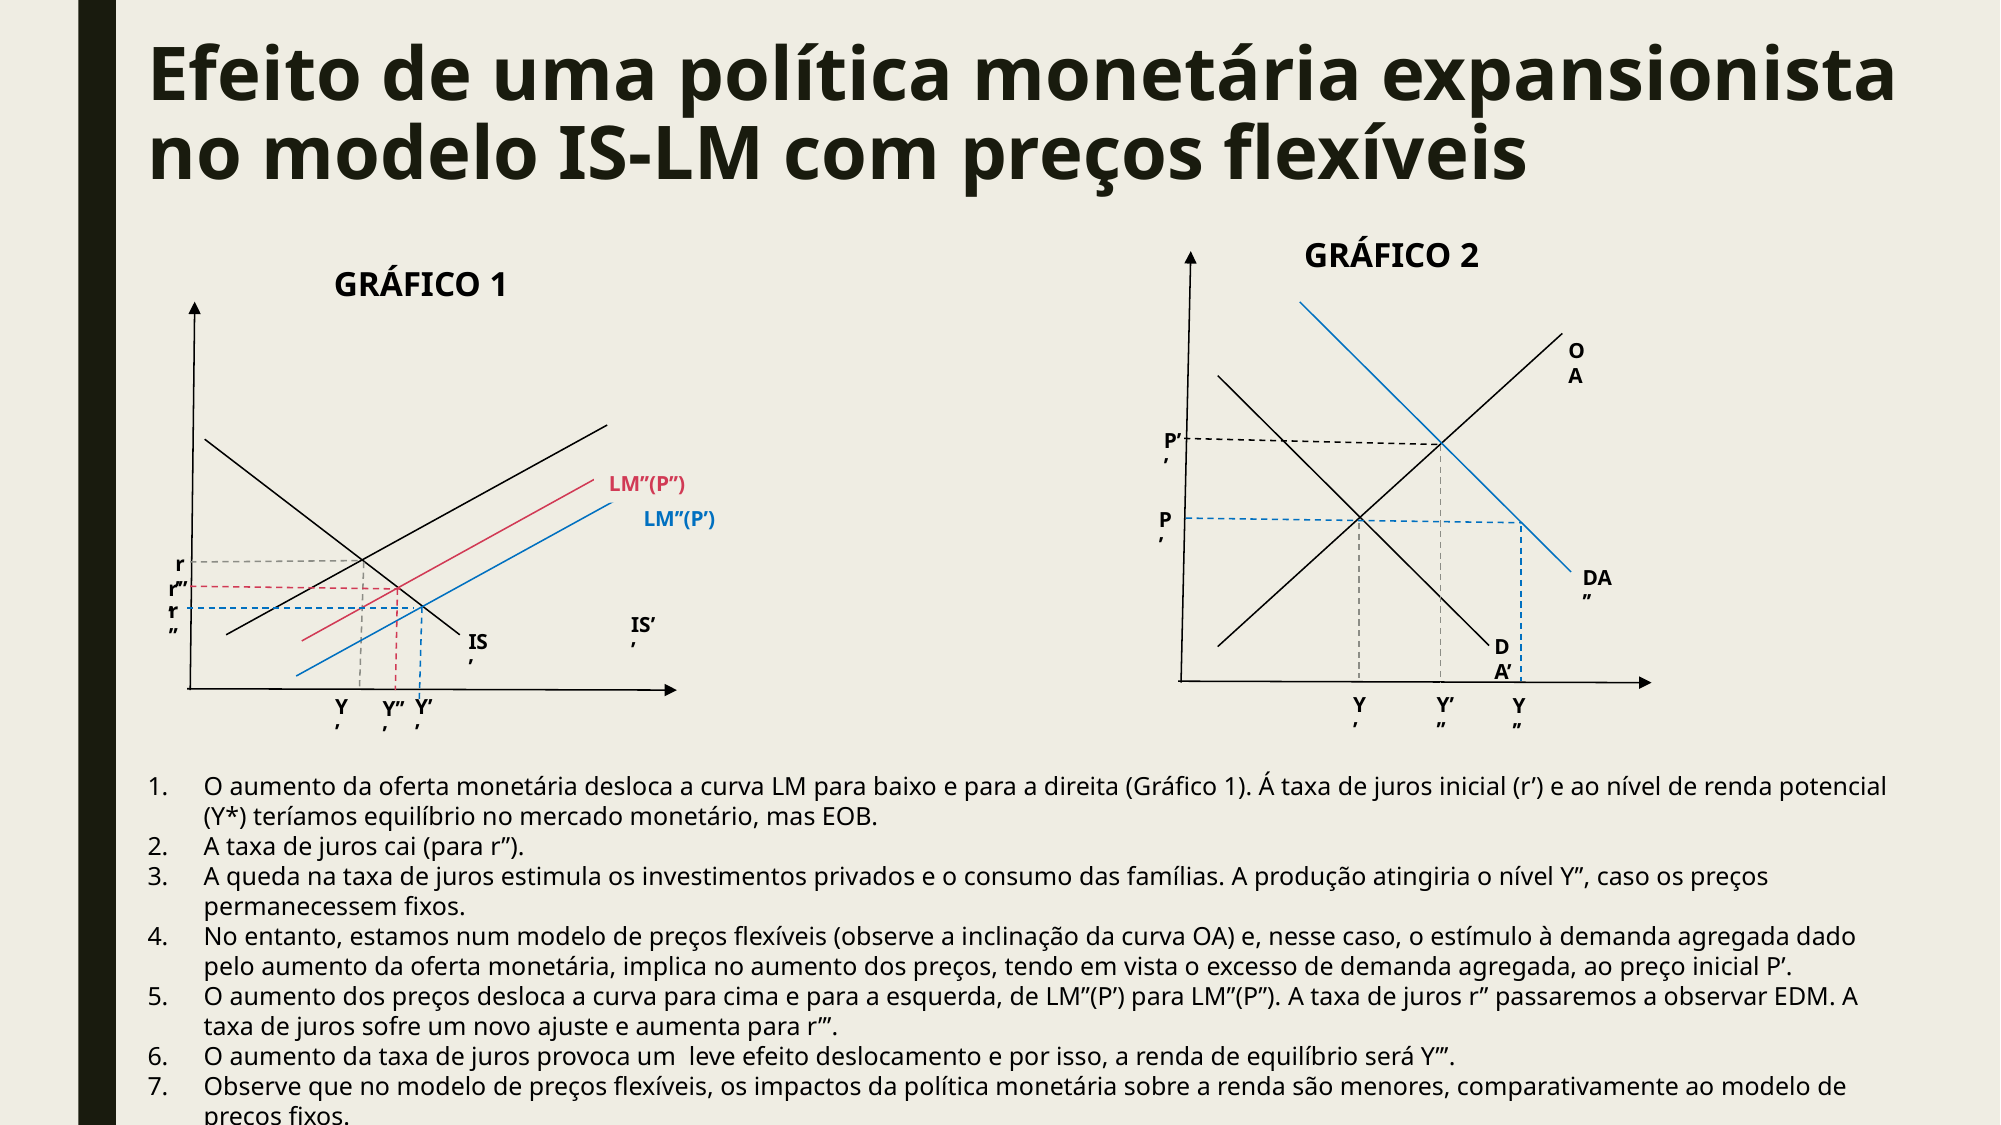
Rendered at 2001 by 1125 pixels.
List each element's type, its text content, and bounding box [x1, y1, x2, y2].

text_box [1143, 250, 1652, 723]
text_box GRÁFICO 2 [1287, 235, 1496, 249]
text_box O aumento da oferta monetária desloca a curva LM para baixo e para a direita (Gráfico 1). Á taxa de juros inicial (r’) e ao nível de renda potencial (Y*) teríamos equilíbrio no mercado monetário, mas EOB. A taxa de juros cai (para r’’). A queda na taxa de juros estimula os investimentos privados e o consumo das famílias. A produção atingiria o nível Y’’, caso os preços permanecessem fixos. No entanto, estamos num modelo de preços flexíveis (observe a inclinação da curva OA) e, nesse caso, o estímulo à demanda agregada dado pelo aumento da oferta monetária, implica no aumento dos preços, tendo em vista o excesso de demanda agregada, ao preço inicial P’. O aumento dos preços desloca a curva para cima e para a esquerda, de LM’’(P’) para LM’’(P’’). A taxa de juros r’’ passaremos a observar EDM. A taxa de juros sofre um novo ajuste e aumenta para r’’’. O aumento da taxa de juros provoca um leve efeito deslocamento e por isso, a renda de equilíbrio será Y’’’. Observe que no modelo de preços flexíveis, os impactos da política monetária sobre a renda são menores, comparativamente ao modelo de preços fixos. [132, 763, 1911, 1125]
text_box GRÁFICO 1 [317, 264, 526, 300]
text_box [153, 301, 732, 723]
title Efeito de uma política monetária expansionista no modelo IS-LM com preços flexíveis [132, 29, 1936, 240]
